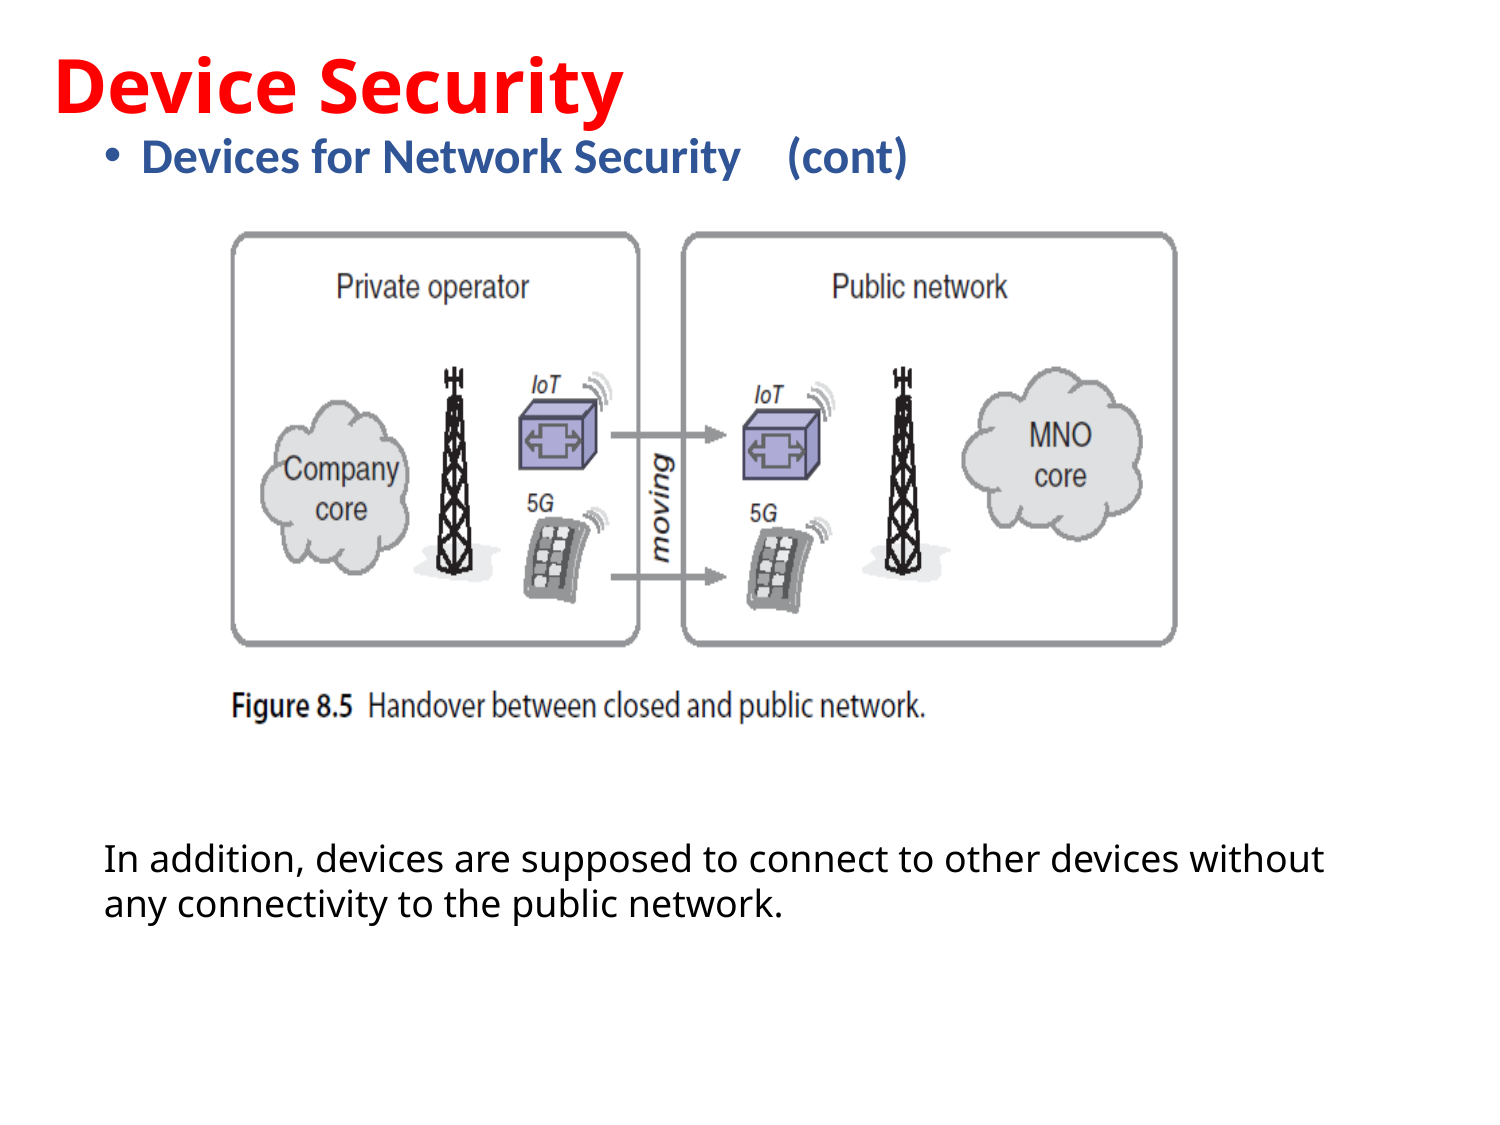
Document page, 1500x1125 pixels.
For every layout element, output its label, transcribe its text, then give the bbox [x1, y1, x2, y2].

title Device Security [37, 24, 1332, 155]
text_box In addition, devices are supposed to connect to other devices without any connectivity to the public network. [88, 828, 1409, 933]
picture [204, 205, 1186, 731]
list Devices for Network Security (cont) [89, 122, 1465, 837]
